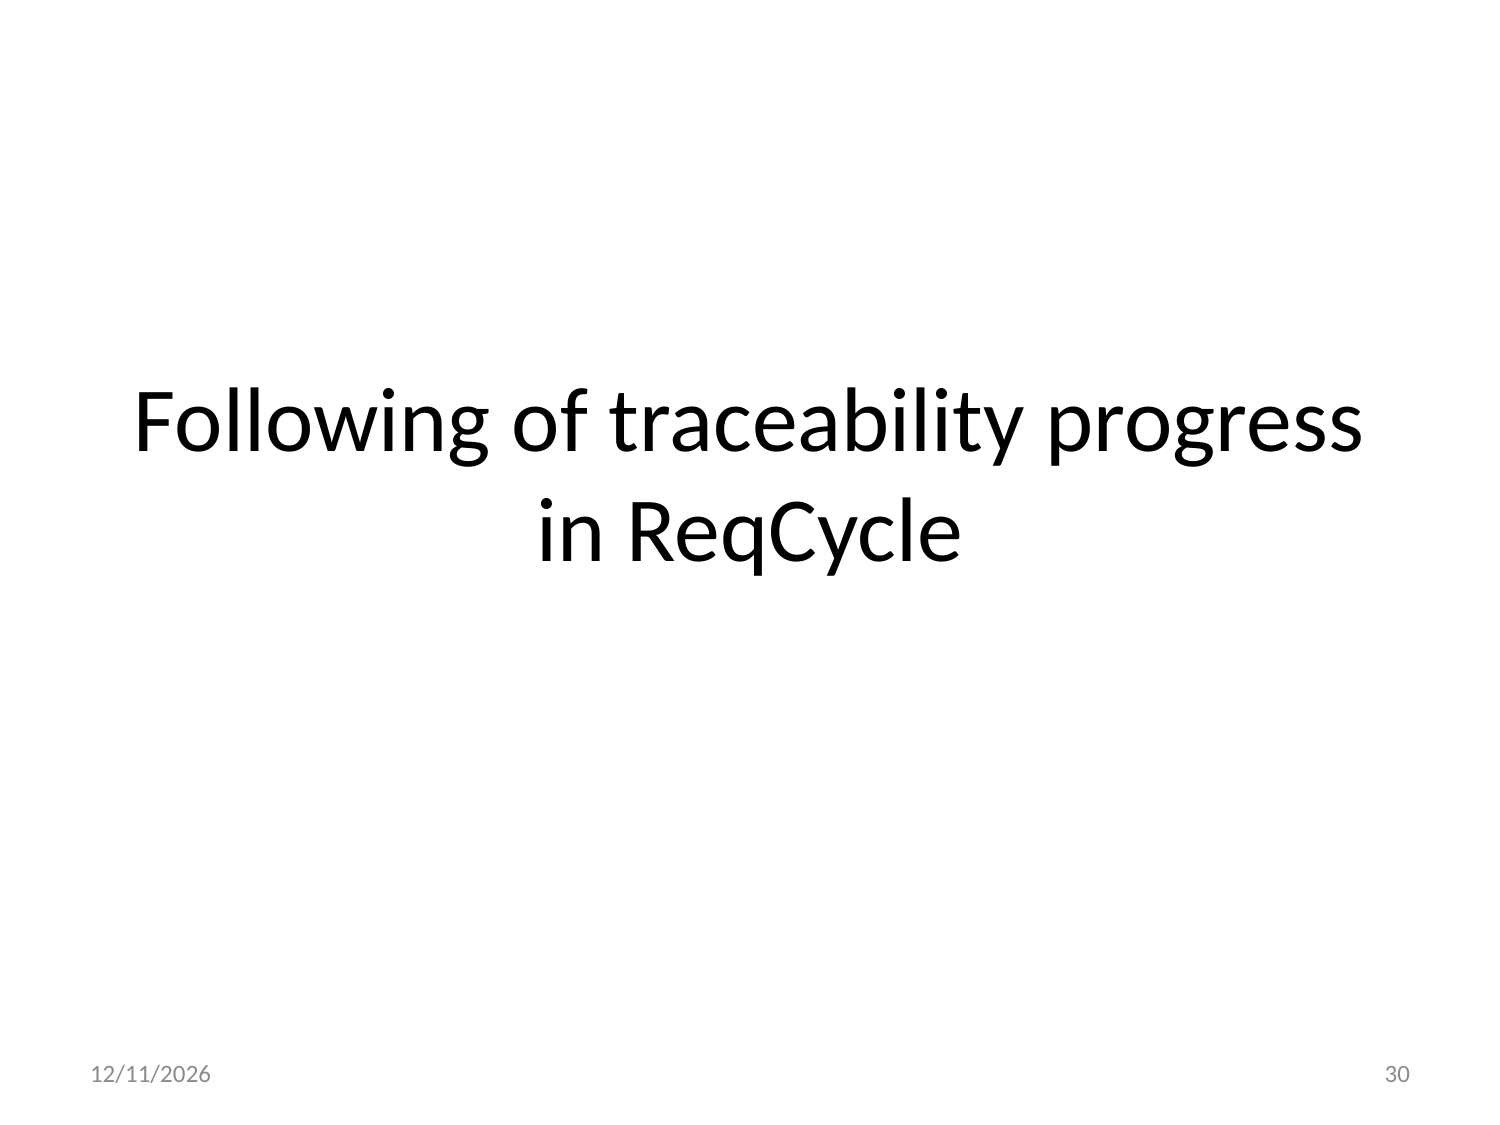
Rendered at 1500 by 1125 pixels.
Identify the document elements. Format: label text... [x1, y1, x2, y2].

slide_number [75, 1042, 425, 1103]
slide_number 30 [1074, 1042, 1425, 1103]
title Following of traceability progress in ReqCycle [112, 349, 1388, 591]
